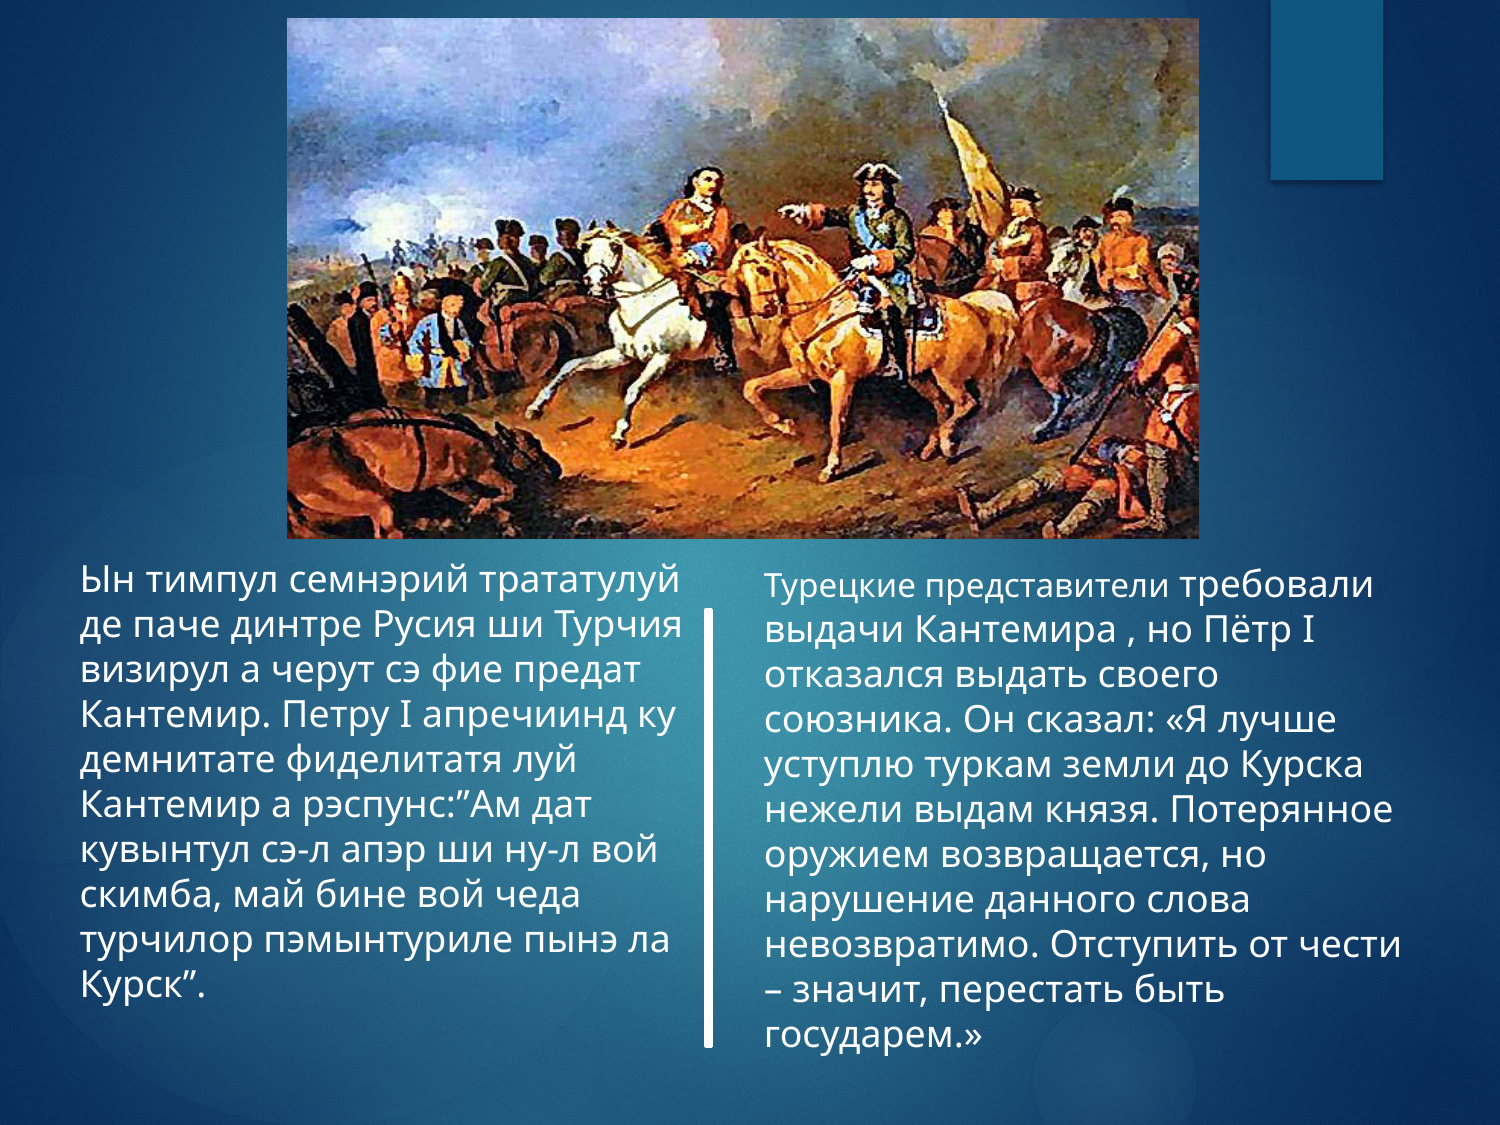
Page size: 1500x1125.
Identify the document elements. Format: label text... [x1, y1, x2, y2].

picture [286, 18, 1200, 539]
text_box [704, 608, 713, 1048]
text_box Турецкие представители требовали выдачи Кантемира , но Пётр I отказался выдать своего союзника. Он сказал: «Я лучше уступлю туркам земли до Курска нежели выдам князя. Потерянное оружием возвращается, но нарушение данного слова невозвратимо. Отступить от чести – значит, перестать быть государем.» [749, 552, 1424, 1062]
text_box Ын тимпул семнэрий трататулуй де паче динтре Русия ши Турчия визирул а черут сэ фие предат Кантемир. Петру I апречиинд ку демнитате фиделитатя луй Кантемир а рэспунс:”Ам дат кувынтул сэ-л апэр ши ну-л вой скимба, май бине вой чеда турчилор пэмынтуриле пынэ ла Курск”. [64, 548, 706, 1013]
